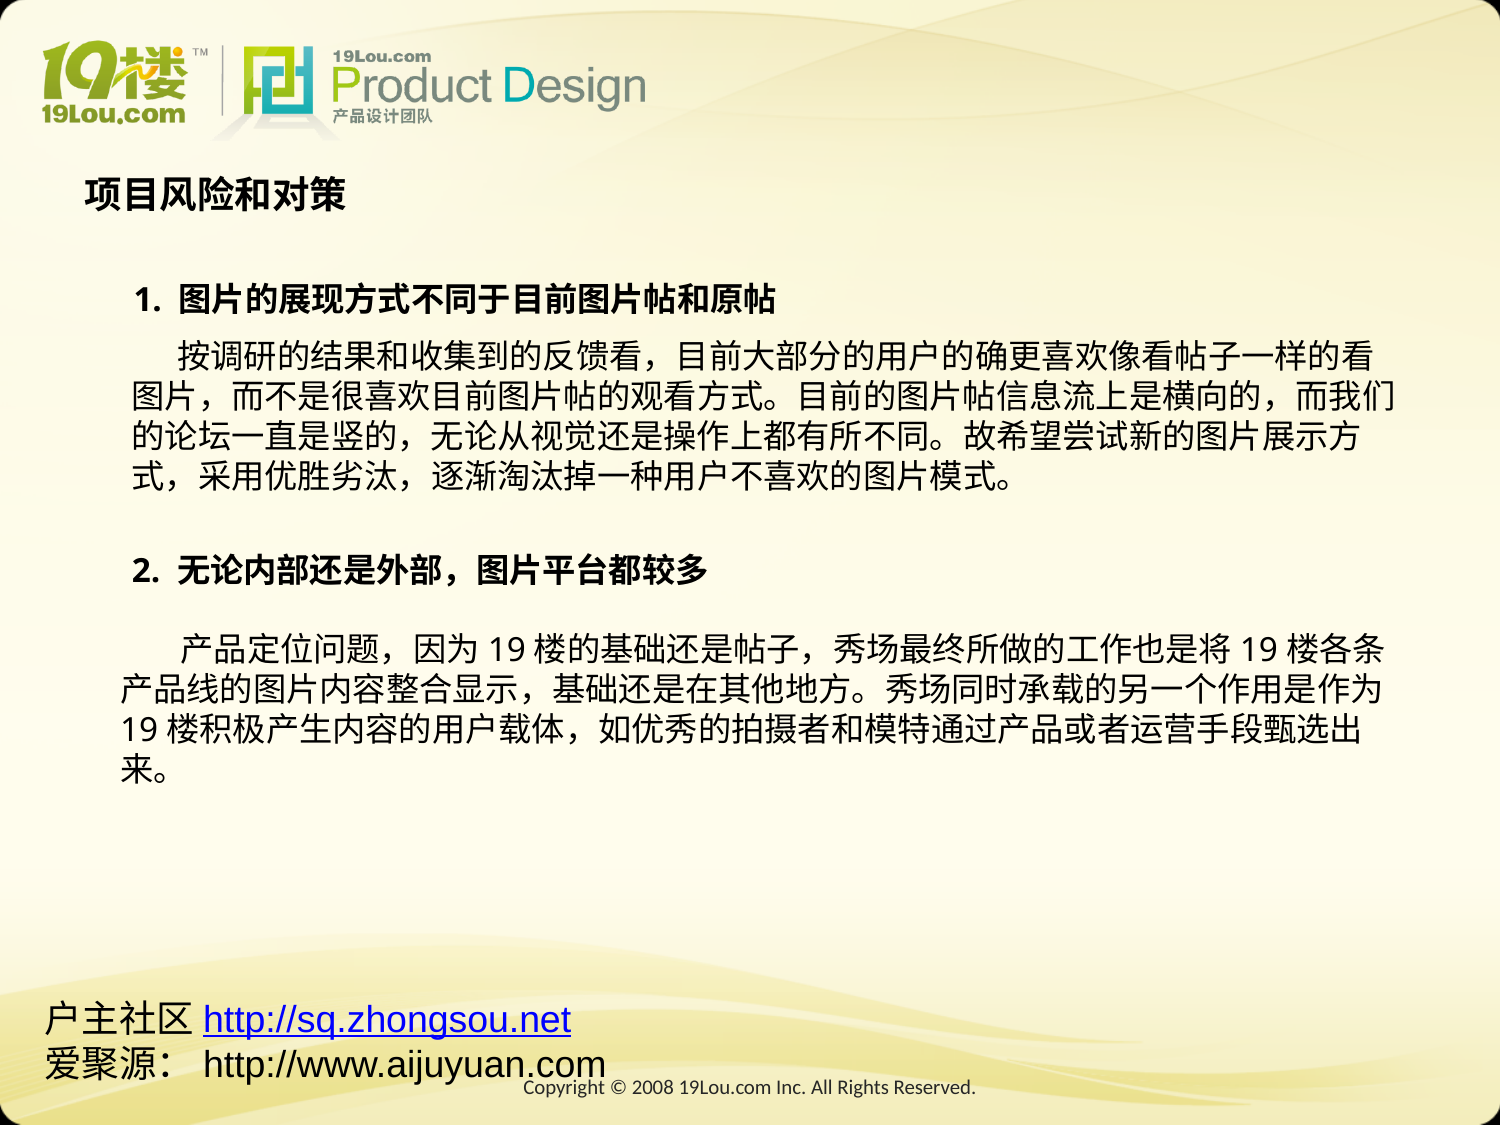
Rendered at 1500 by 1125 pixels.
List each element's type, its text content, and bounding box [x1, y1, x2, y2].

text_box 户主社区http://sq.zhongsou.net 爱聚源：http://www.aijuyuan.com [29, 987, 780, 1093]
text_box 2. 无论内部还是外部，图片平台都较多 [117, 542, 1161, 597]
text_box 1. 图片的展现方式不同于目前图片帖和原帖 [118, 271, 1162, 326]
text_box 项目风险和对策 [70, 163, 469, 224]
text_box 产品定位问题，因为19楼的基础还是帖子，秀场最终所做的工作也是将19楼各条产品线的图片内容整合显示，基础还是在其他地方。秀场同时承载的另一个作用是作为19楼积极产生内容的用户载体，如优秀的拍摄者和模特通过产品或者运营手段甄选出来。 [105, 621, 1407, 796]
picture [0, 0, 1500, 1125]
text_box 按调研的结果和收集到的反馈看，目前大部分的用户的确更喜欢像看帖子一样的看图片，而不是很喜欢目前图片帖的观看方式。目前的图片帖信息流上是横向的，而我们的论坛一直是竖的，无论从视觉还是操作上都有所不同。故希望尝试新的图片展示方式，采用优胜劣汰，逐渐淘汰掉一种用户不喜欢的图片模式。 [117, 328, 1418, 503]
